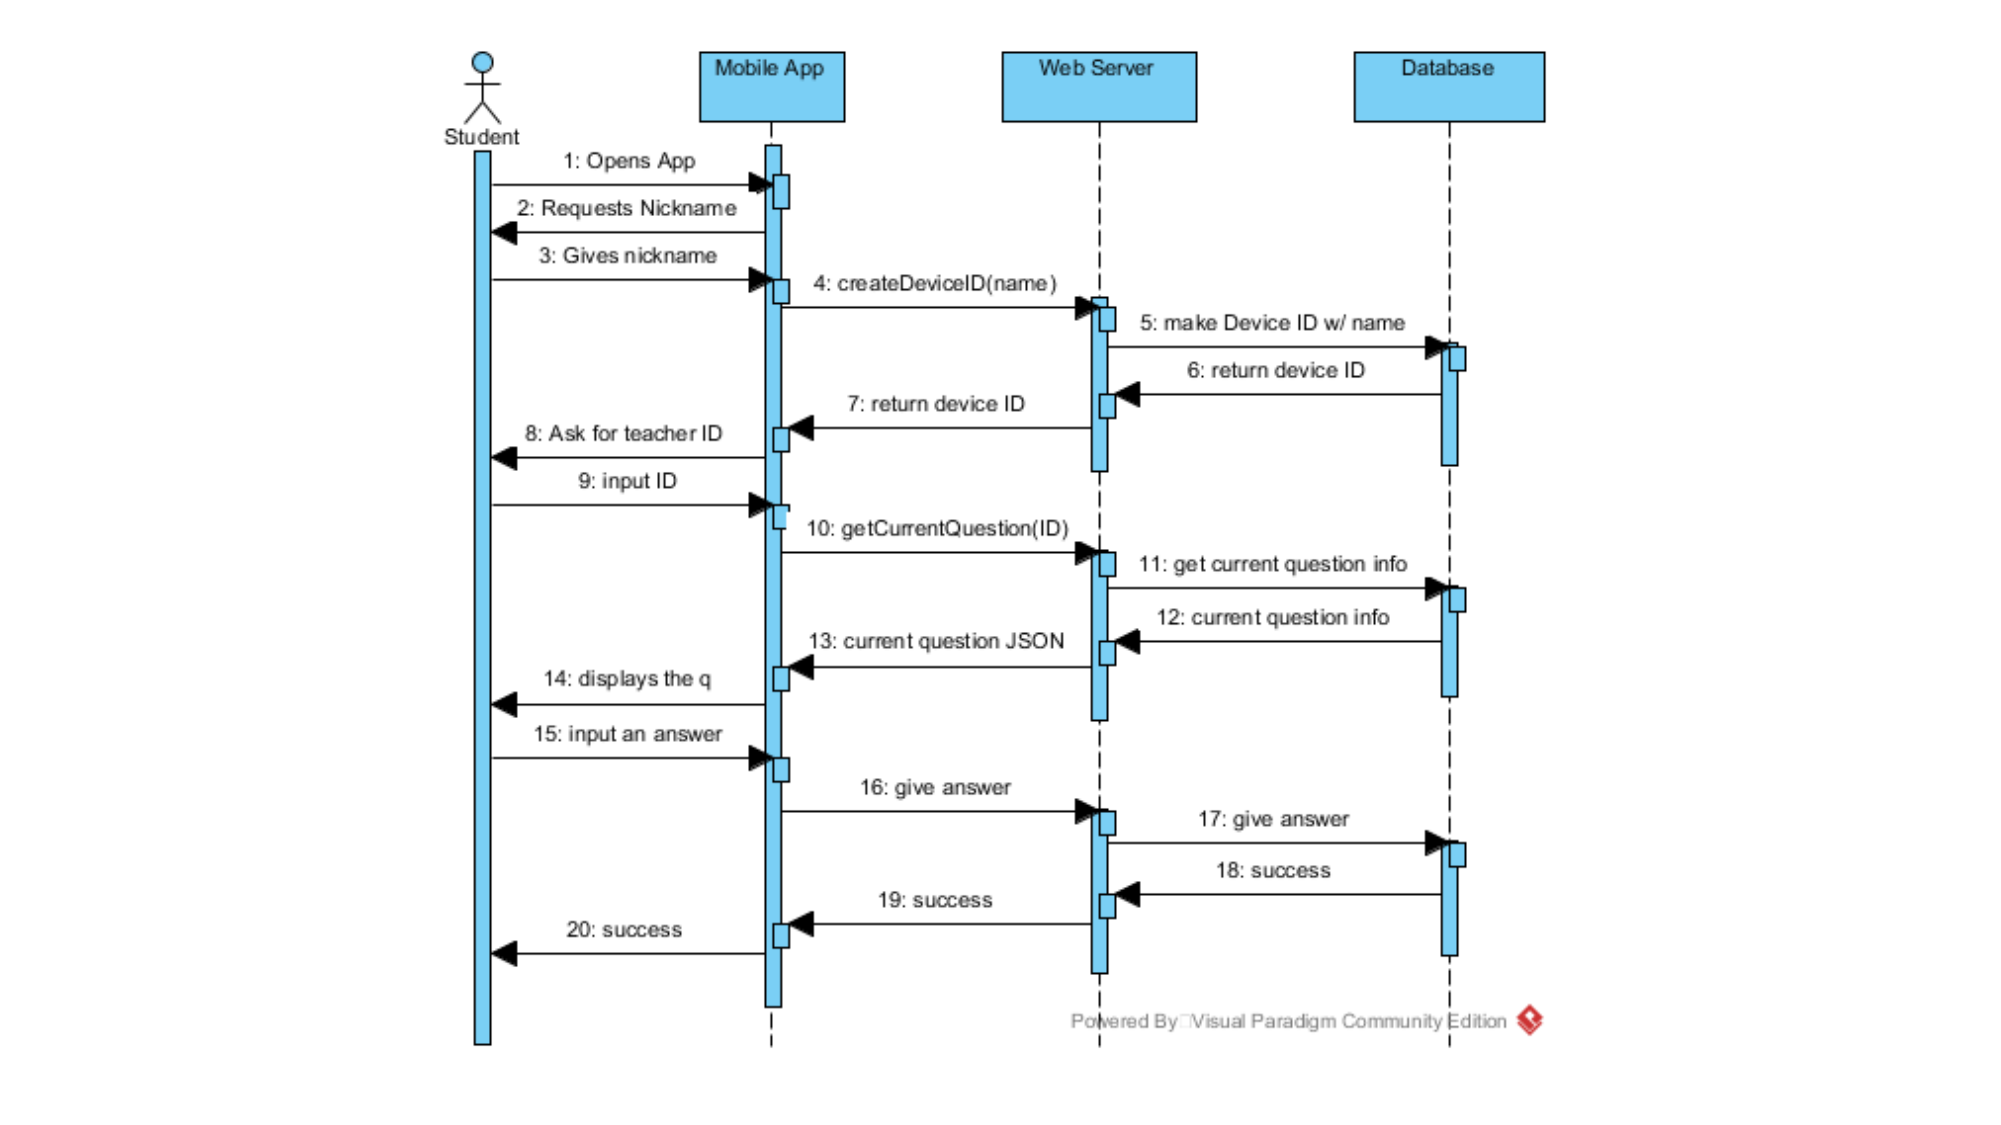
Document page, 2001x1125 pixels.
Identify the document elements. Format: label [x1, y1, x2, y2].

picture [406, 47, 1554, 1055]
